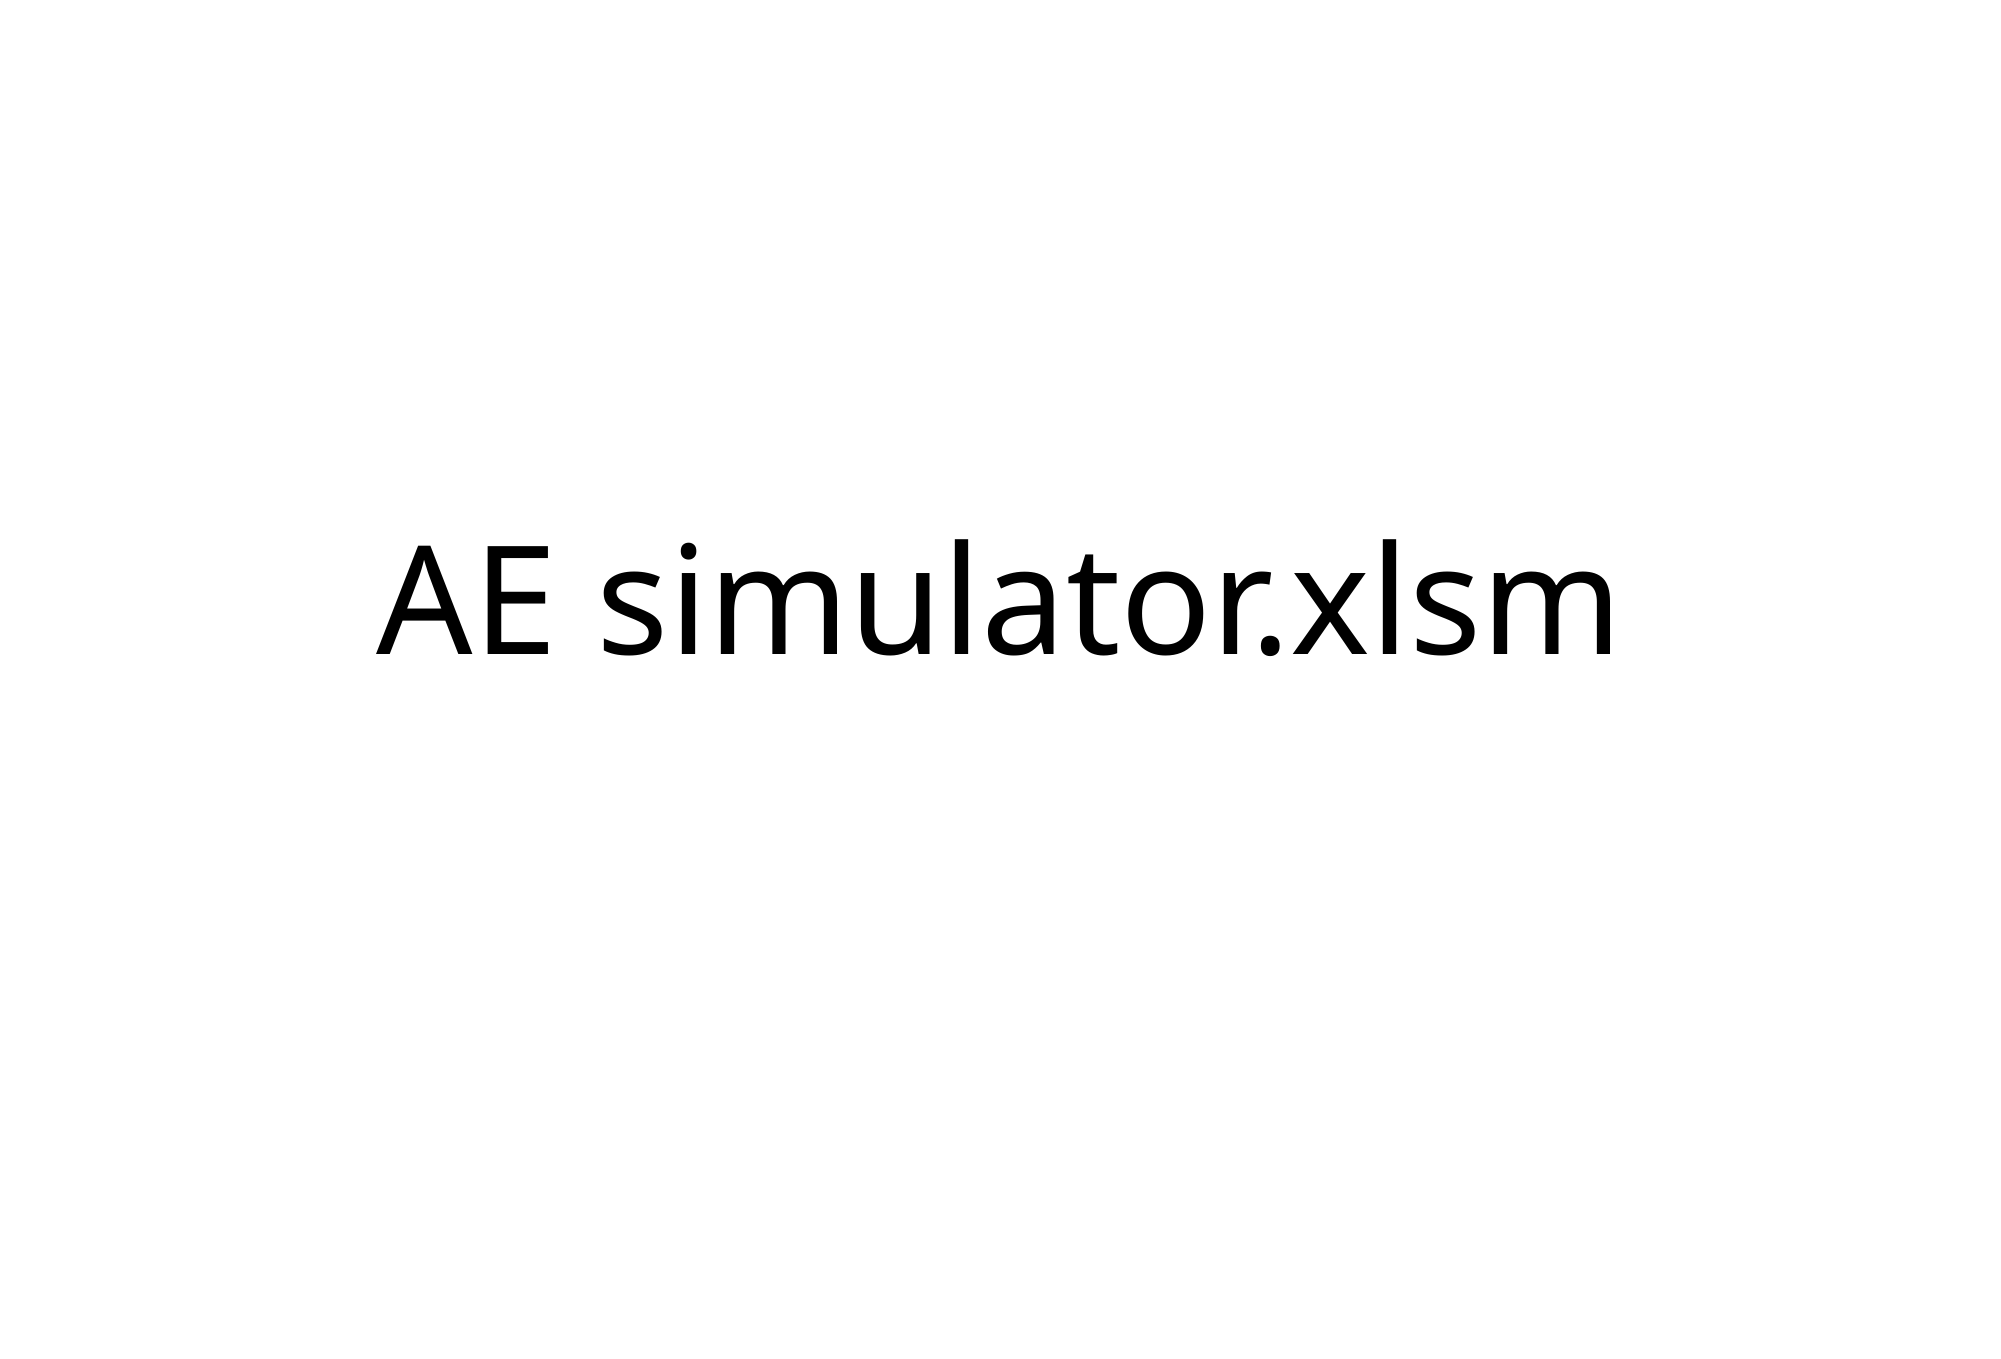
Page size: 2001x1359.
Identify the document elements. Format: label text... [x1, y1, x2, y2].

title AE simulator.xlsm [150, 222, 1850, 696]
